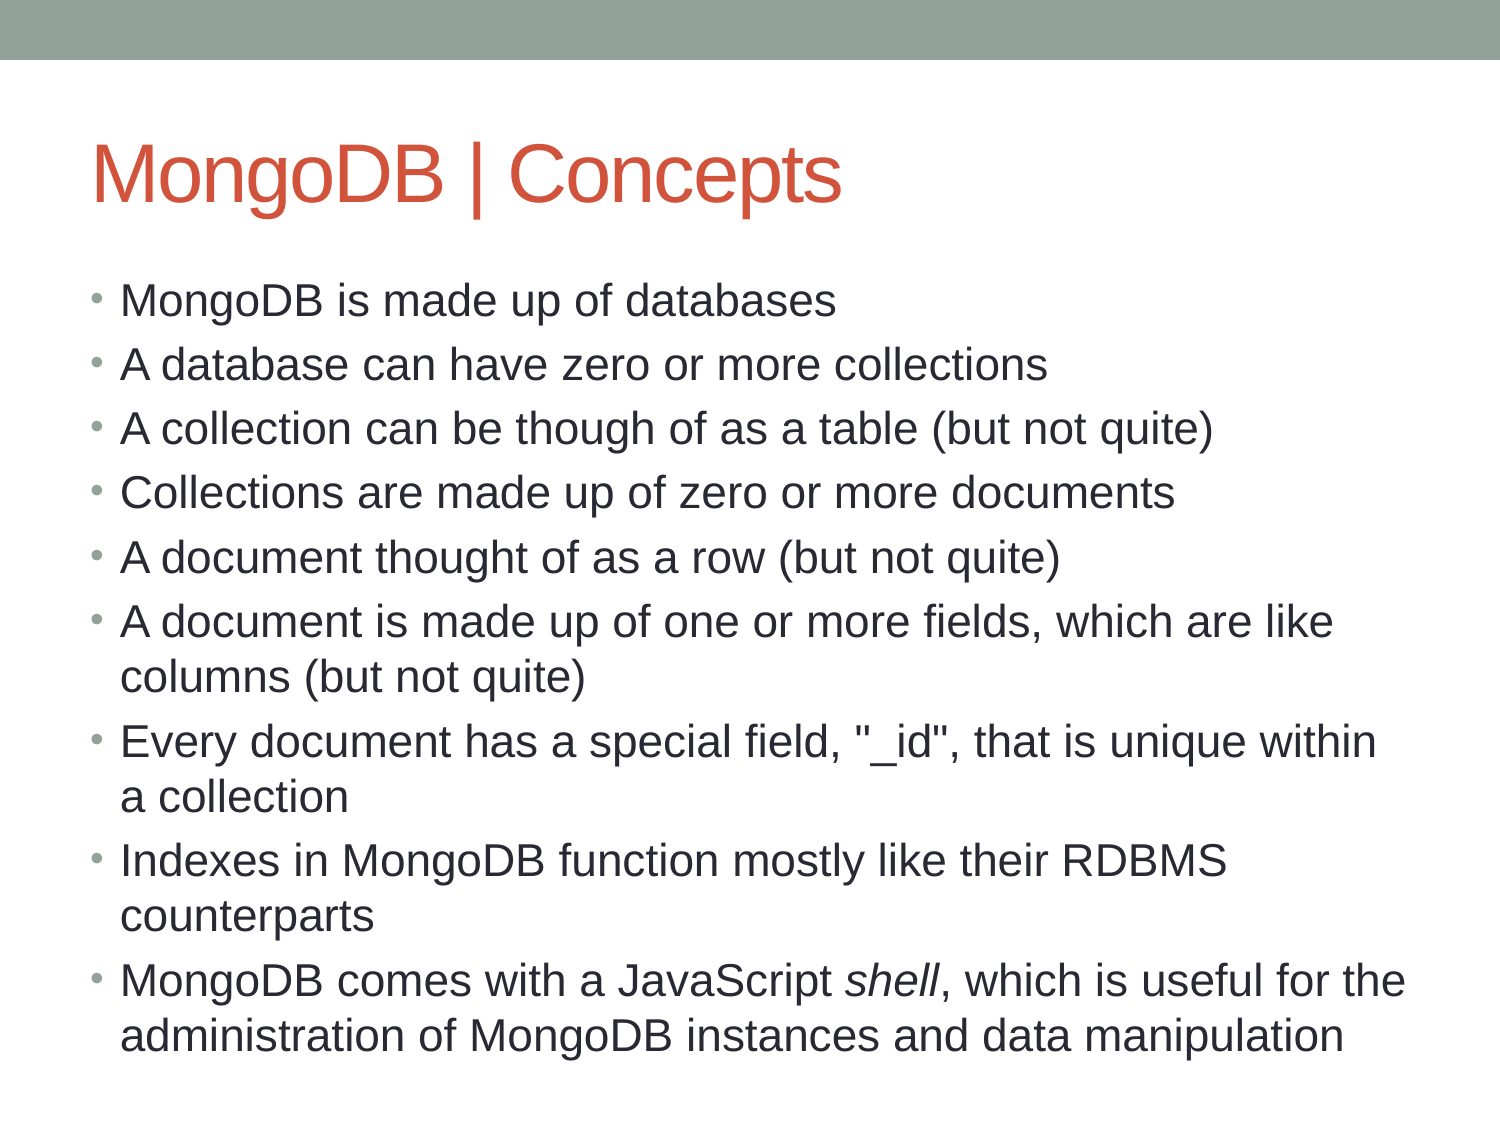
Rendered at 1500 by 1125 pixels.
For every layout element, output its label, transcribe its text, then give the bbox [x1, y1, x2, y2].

list MongoDB is made up of databases A database can have zero or more collections A collection can be though of as a table (but not quite) Collections are made up of zero or more documents A document thought of as a row (but not quite) A document is made up of one or more fields, which are like columns (but not quite) Every document has a special field, "_id", that is unique within a collection Indexes in MongoDB function mostly like their RDBMS counterparts MongoDB comes with a JavaScript shell, which is useful for the administration of MongoDB instances and data manipulation [75, 262, 1425, 1088]
title MongoDB | Concepts [75, 87, 1425, 250]
